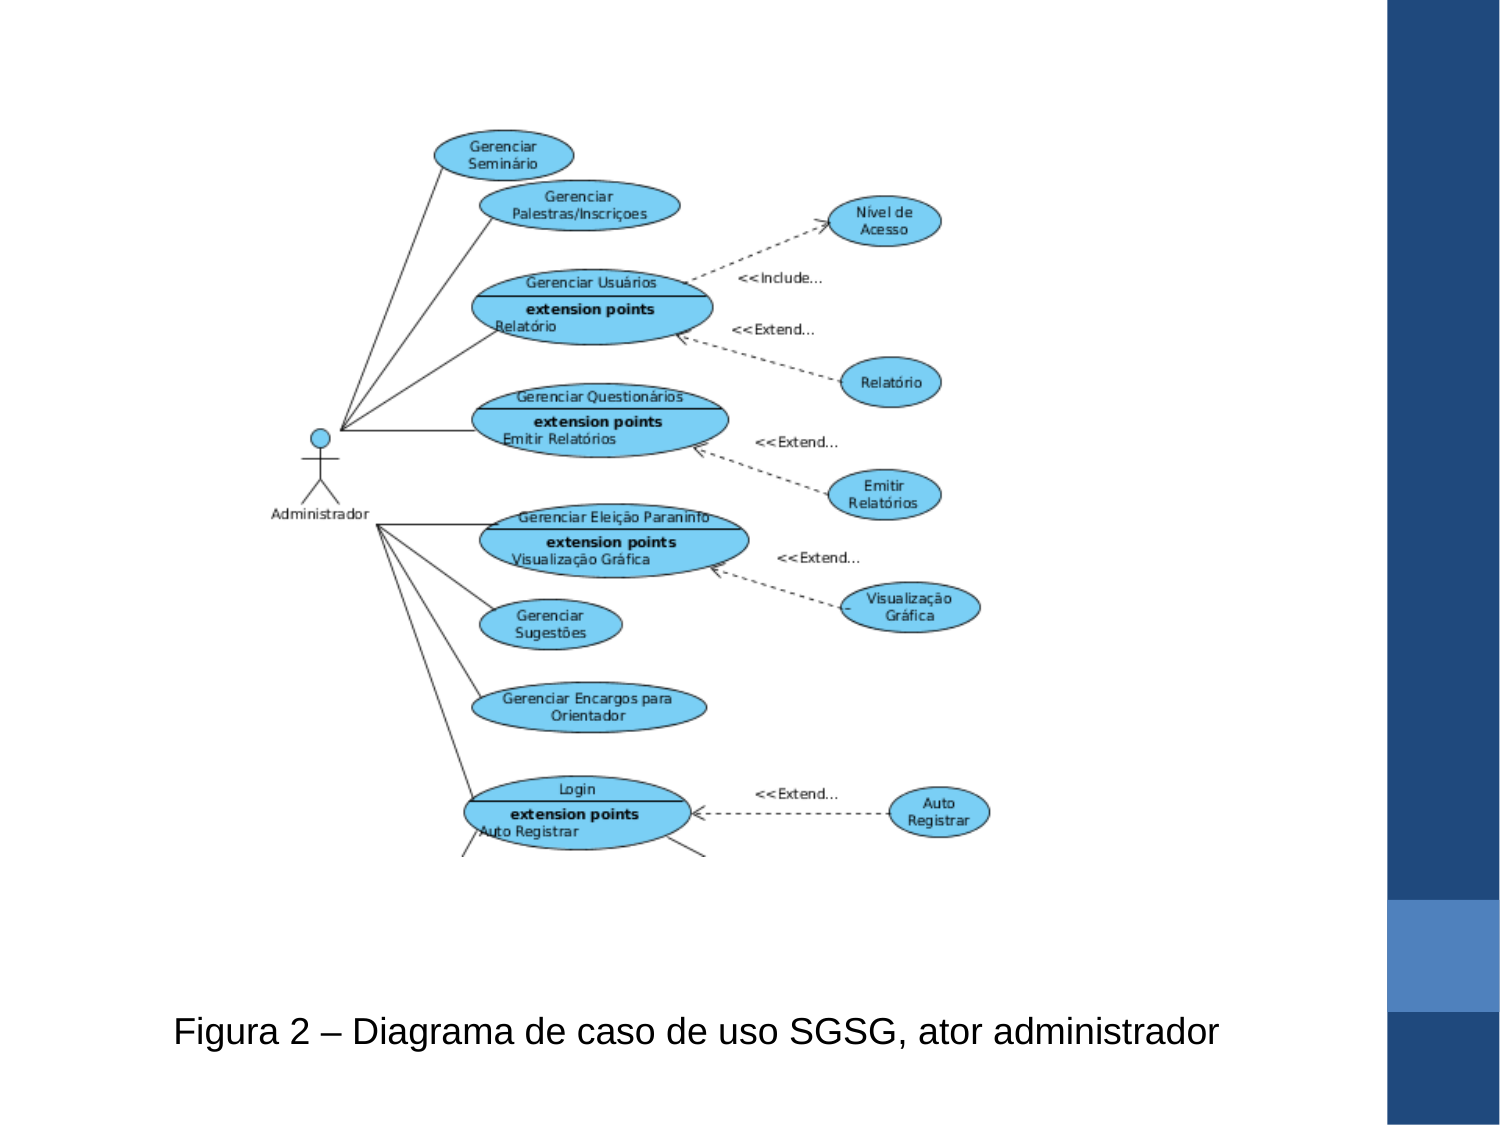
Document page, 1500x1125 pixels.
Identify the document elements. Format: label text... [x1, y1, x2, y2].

picture [247, 94, 1150, 857]
text_box Figura 2 – Diagrama de caso de uso SGSG, ator administrador [41, 999, 1352, 1059]
